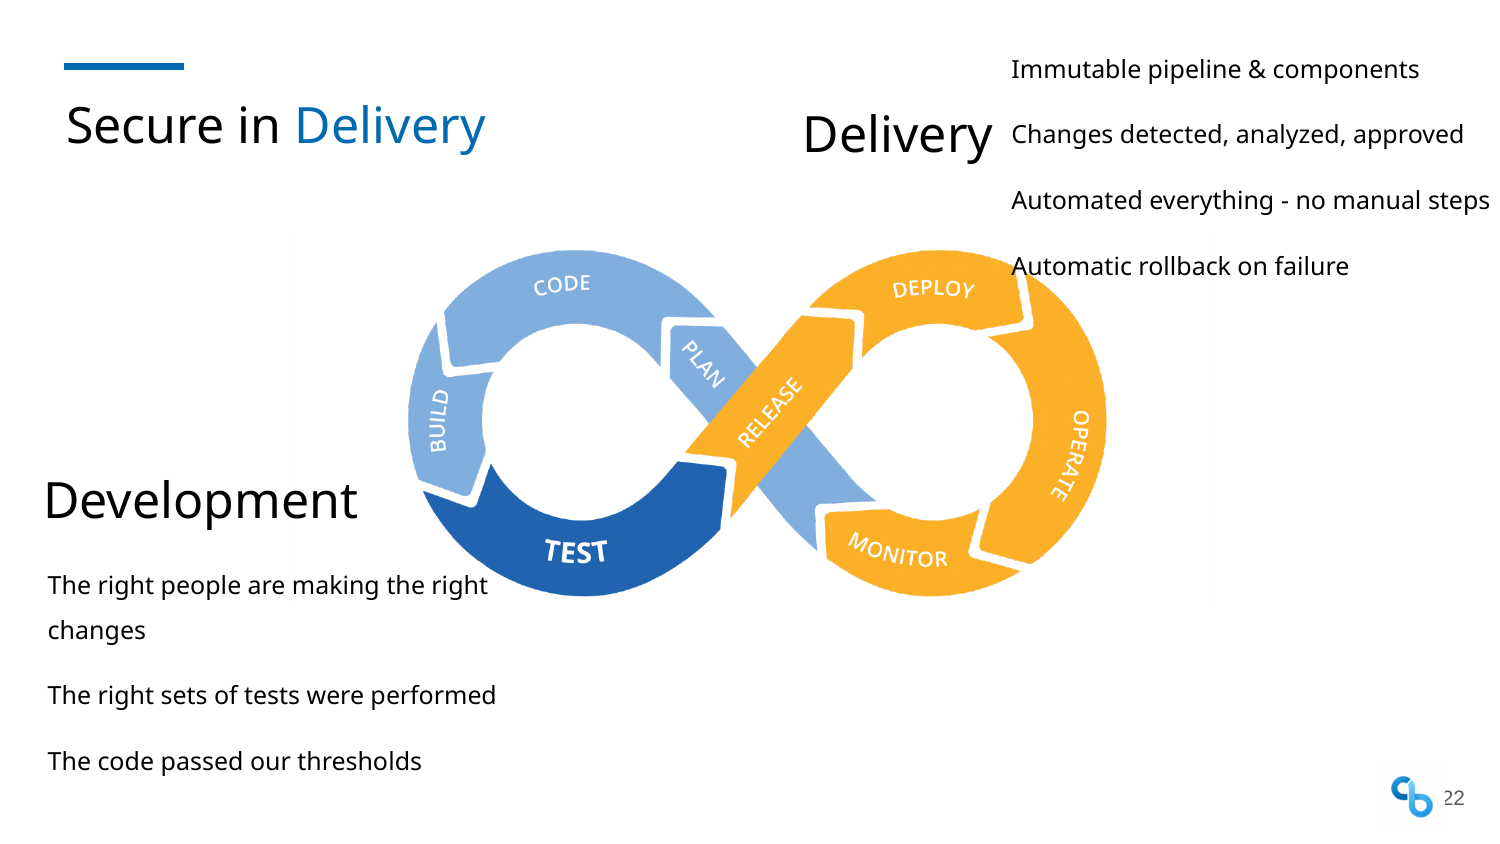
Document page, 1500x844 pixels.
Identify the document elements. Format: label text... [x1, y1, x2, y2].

text_box Secure in Delivery [51, 79, 996, 256]
picture [287, 237, 1213, 607]
text_box Development [28, 453, 282, 563]
text_box Immutable pipeline & components Changes detected, analyzed, approved Automated everything - no manual steps Automatic rollback on failure [996, 23, 1500, 261]
text_box The right people are making the right changes The right sets of tests were performed The code passed our thresholds [32, 539, 597, 844]
text_box Delivery [787, 87, 996, 197]
picture [1379, 764, 1445, 830]
slide_number 22 [1445, 764, 1480, 830]
